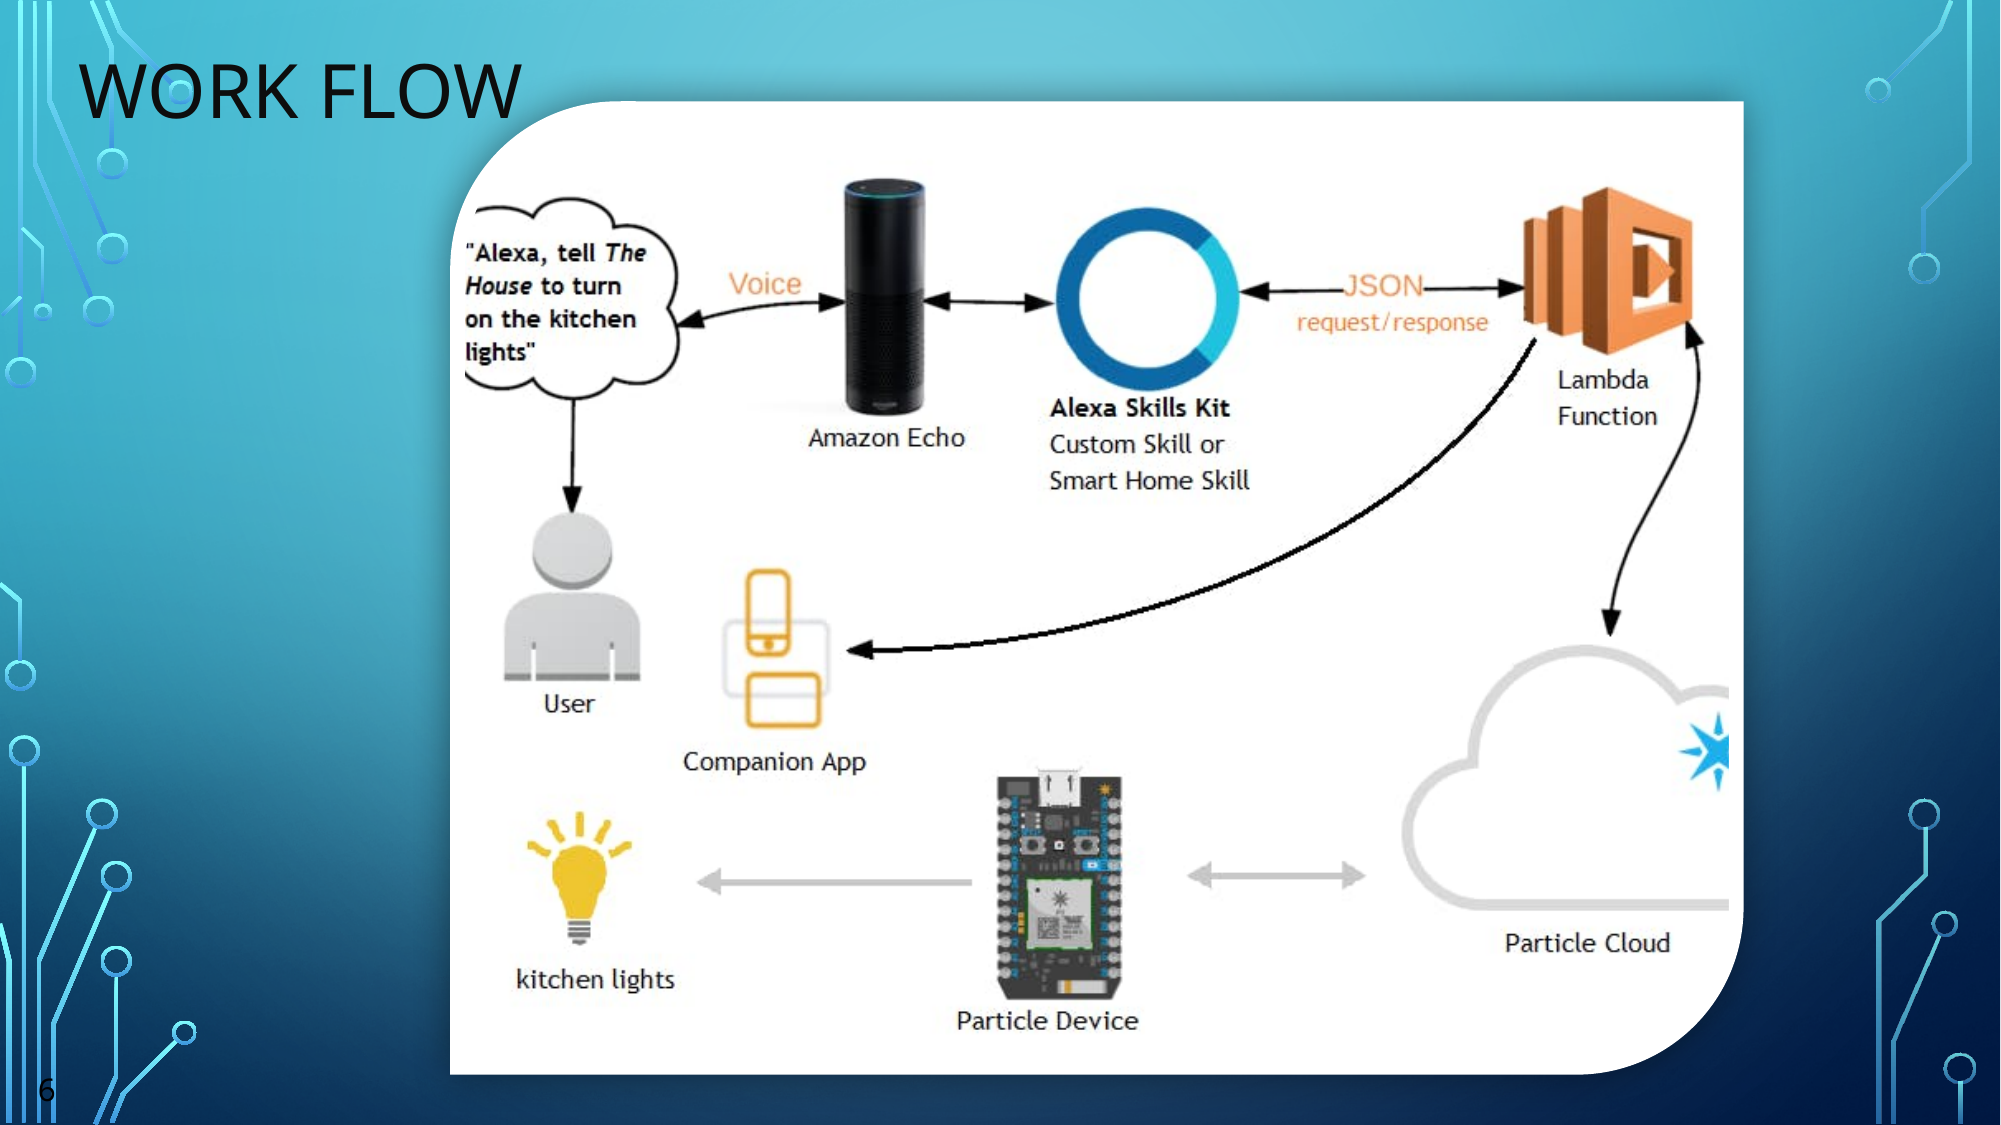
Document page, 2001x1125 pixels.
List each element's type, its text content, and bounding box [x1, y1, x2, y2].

title Work Flow [63, 14, 1640, 175]
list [457, 108, 1737, 1068]
text_box 6 [10, 1062, 84, 1115]
